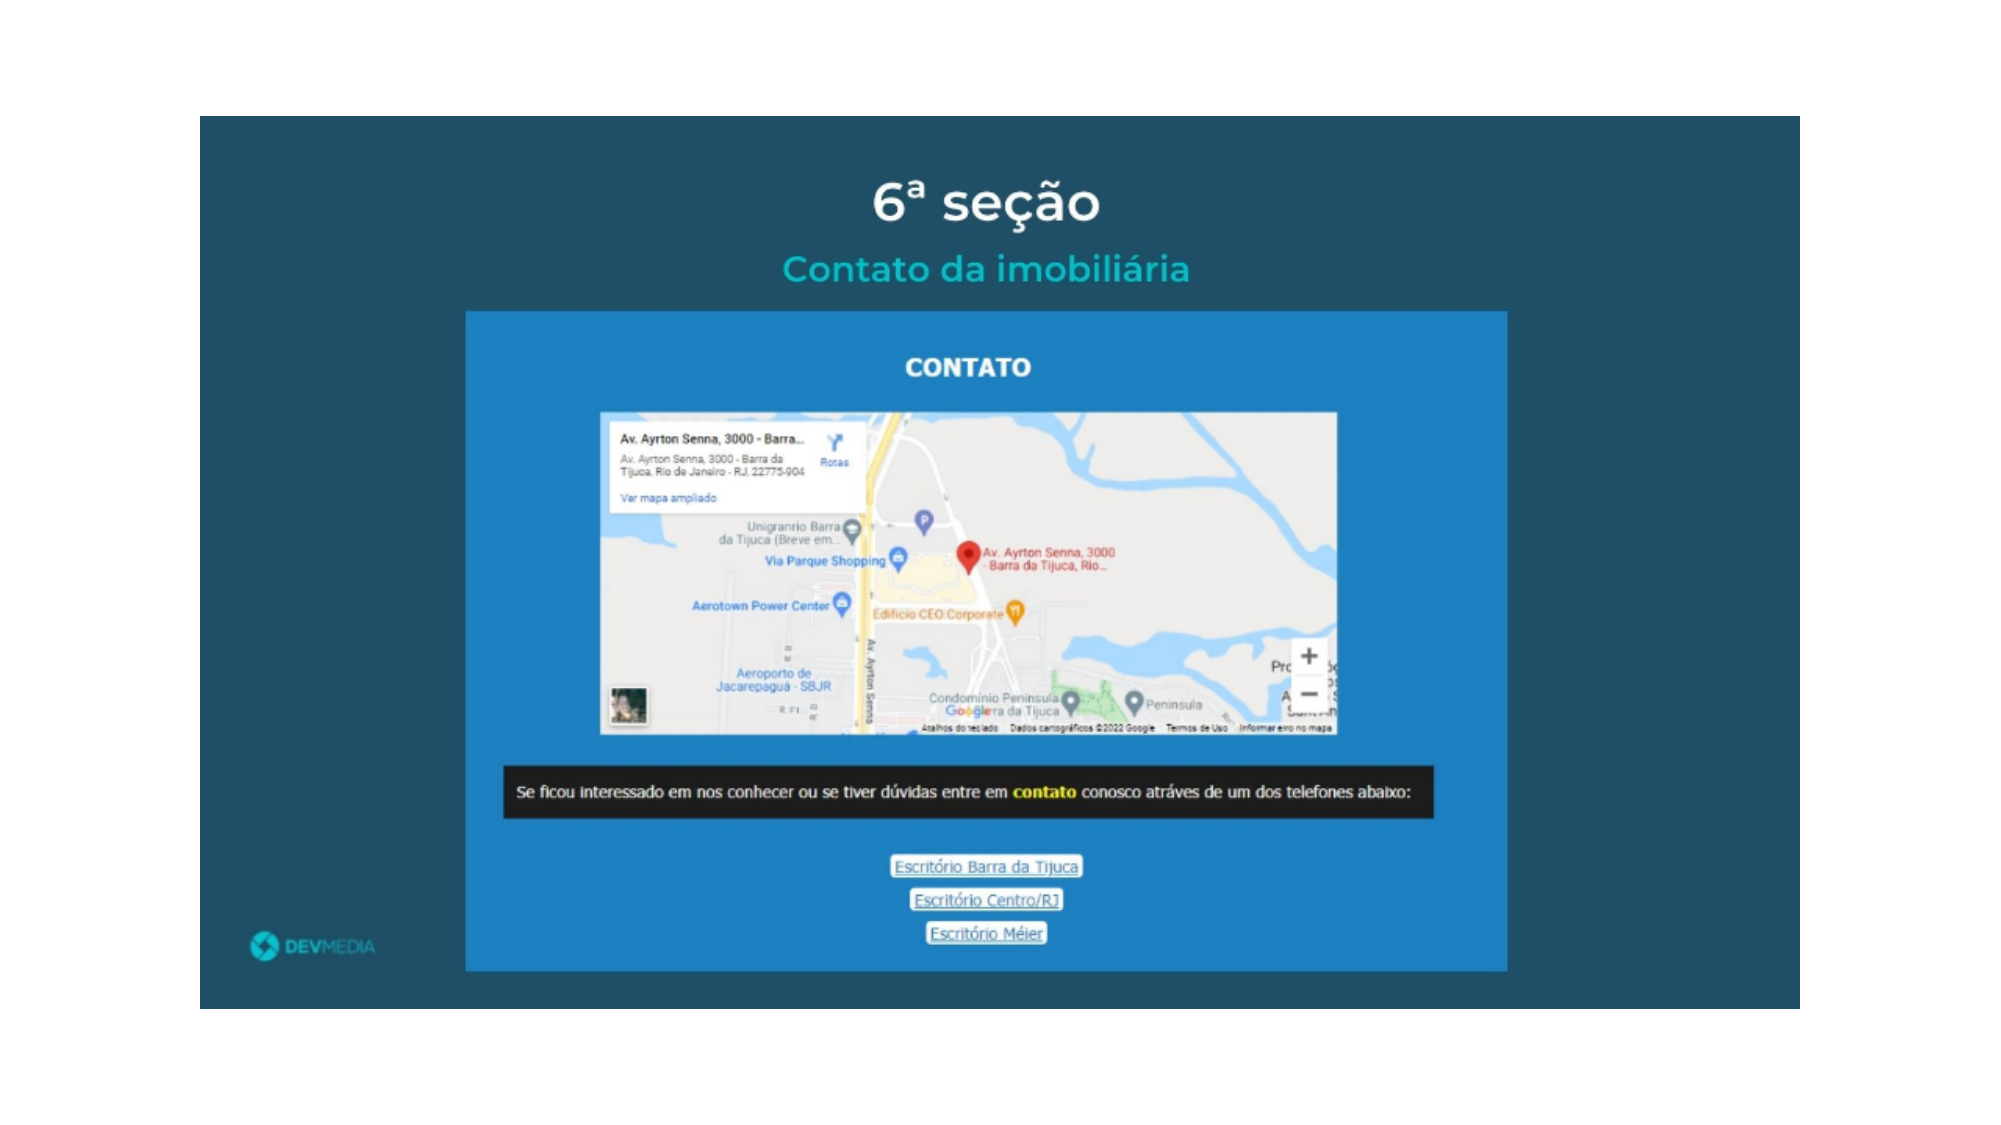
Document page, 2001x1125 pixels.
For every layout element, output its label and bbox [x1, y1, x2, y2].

picture [200, 116, 1800, 1009]
